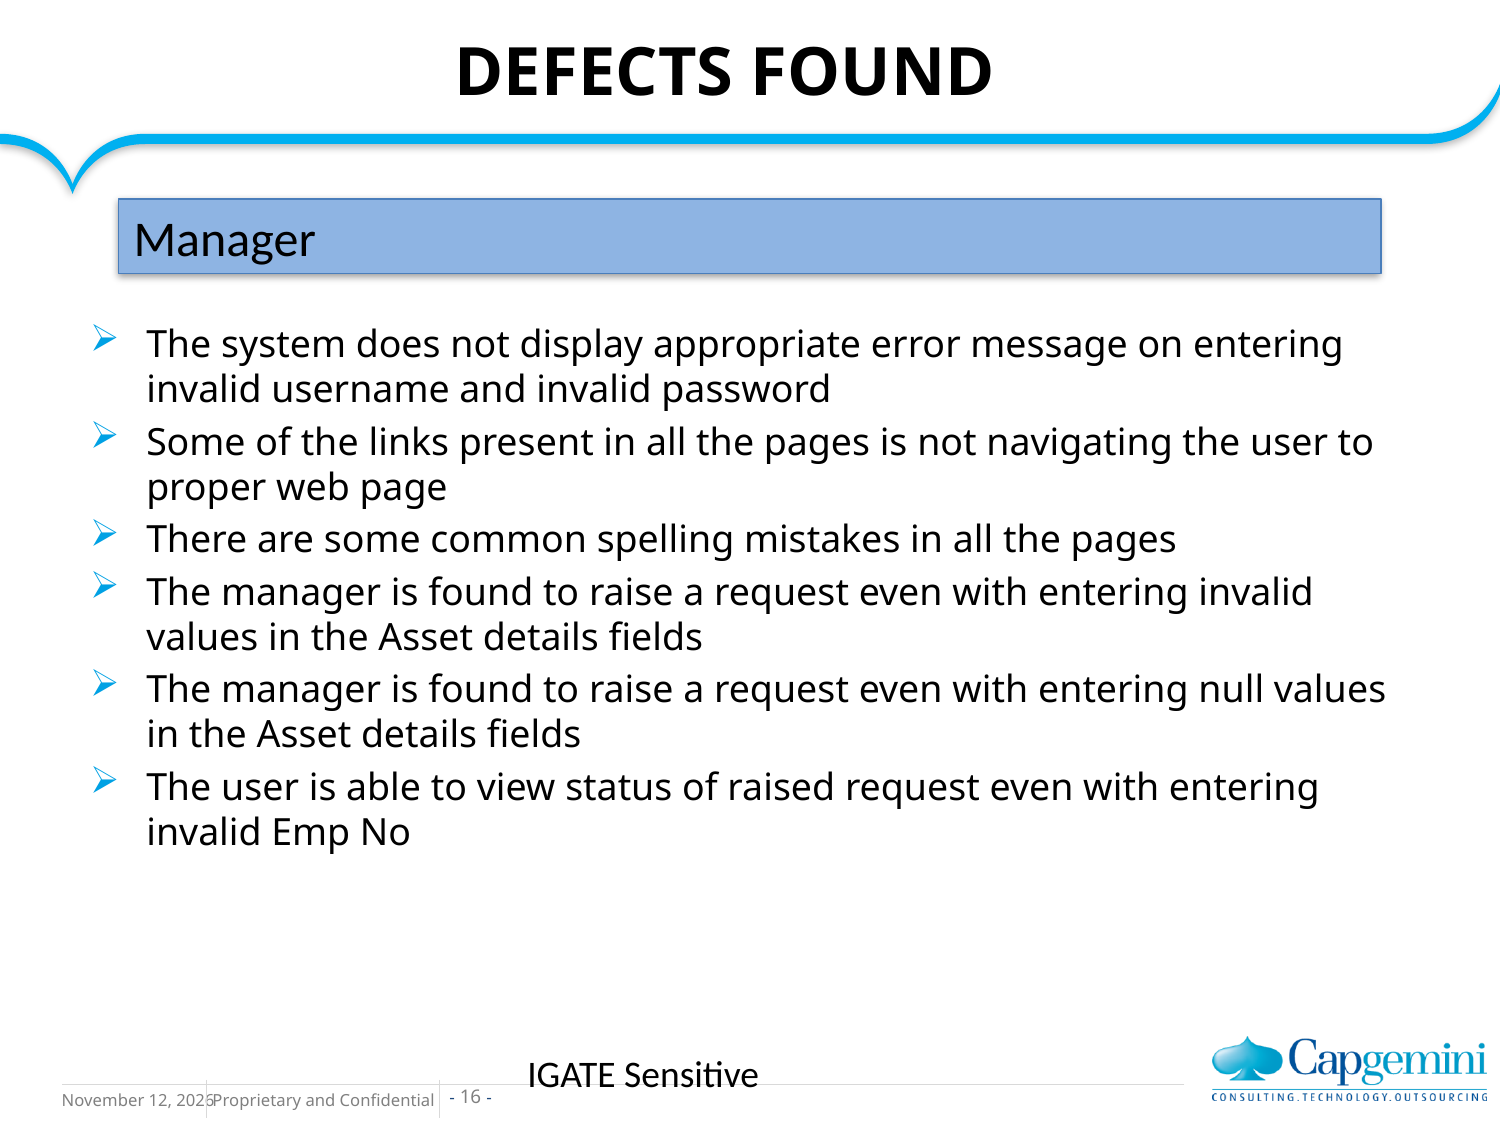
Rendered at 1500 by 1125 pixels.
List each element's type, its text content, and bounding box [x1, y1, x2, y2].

footer IGATE Sensitive [512, 1042, 988, 1103]
text_box Manager [118, 198, 1382, 274]
list The system does not display appropriate error message on entering invalid username and invalid password Some of the links present in all the pages is not navigating the user to proper web page There are some common spelling mistakes in all the pages The manager is found to raise a request even with entering invalid values in the Asset details fields The manager is found to raise a request even with entering null values in the Asset details fields The user is able to view status of raised request even with entering invalid Emp No [75, 312, 1425, 1005]
picture [1212, 1036, 1487, 1101]
title DEFECTS FOUND [50, 3, 1400, 134]
